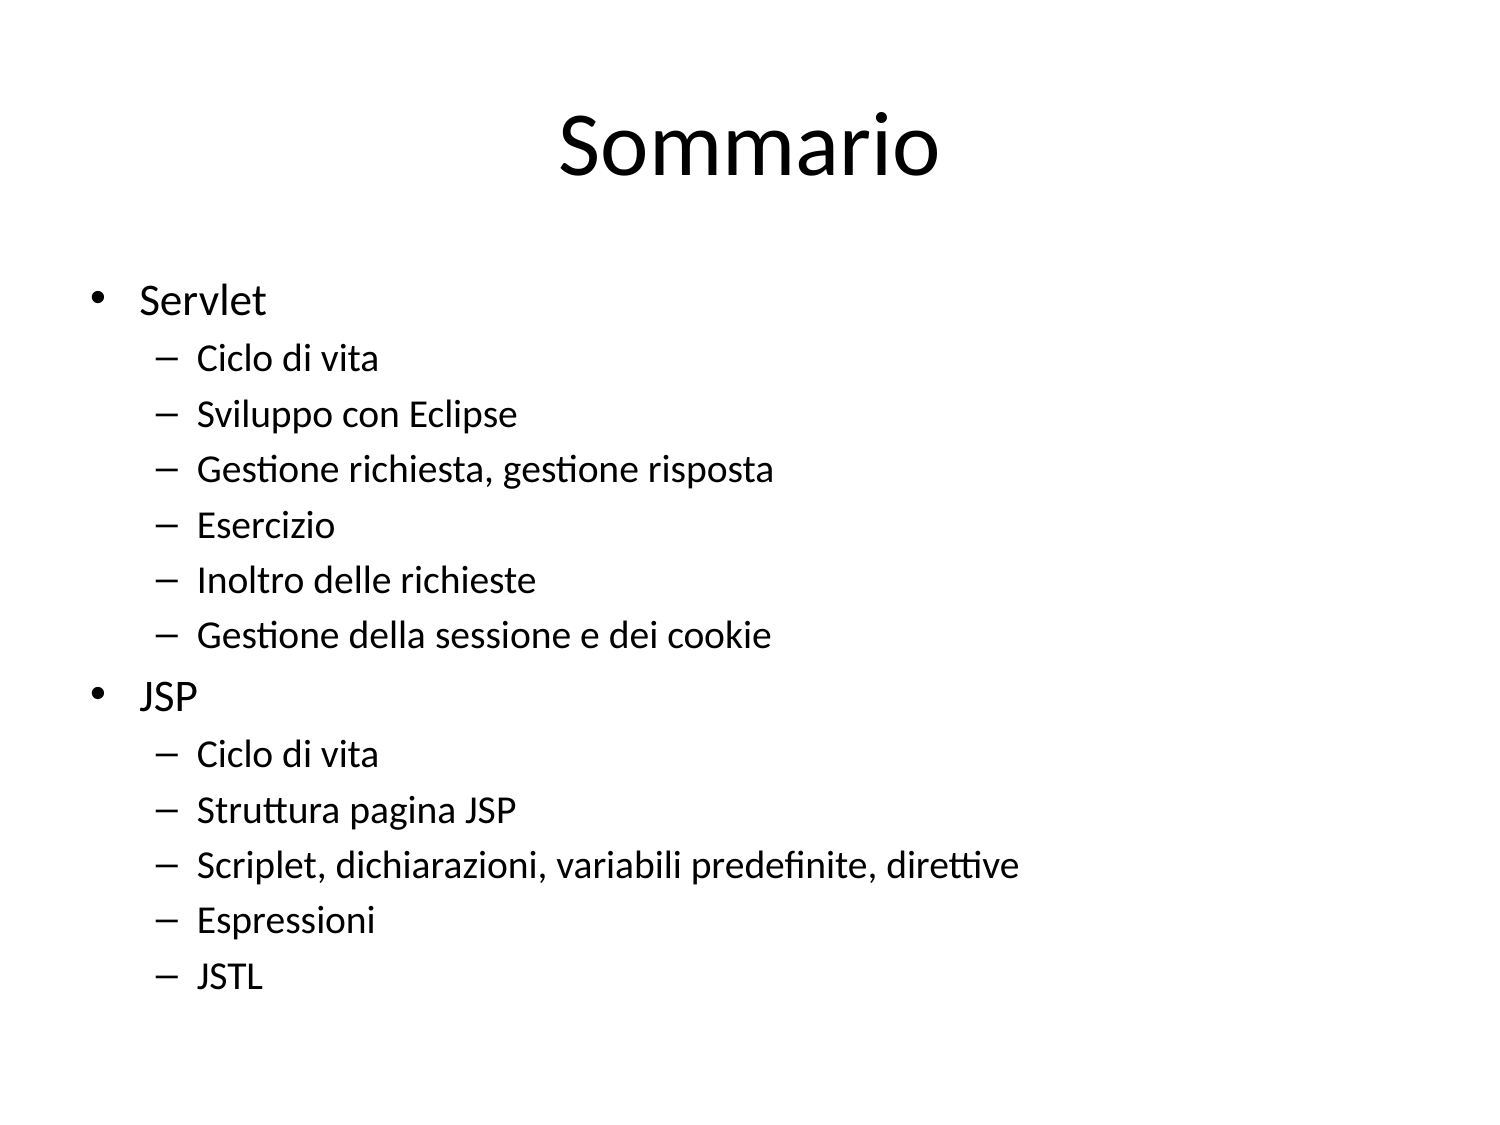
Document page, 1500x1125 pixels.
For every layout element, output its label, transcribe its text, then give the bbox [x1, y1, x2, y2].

list Servlet Ciclo di vita Sviluppo con Eclipse Gestione richiesta, gestione risposta Esercizio Inoltro delle richieste Gestione della sessione e dei cookie JSP Ciclo di vita Struttura pagina JSP Scriplet, dichiarazioni, variabili predefinite, direttive Espressioni JSTL [75, 262, 1425, 1005]
title Sommario [75, 45, 1425, 233]
